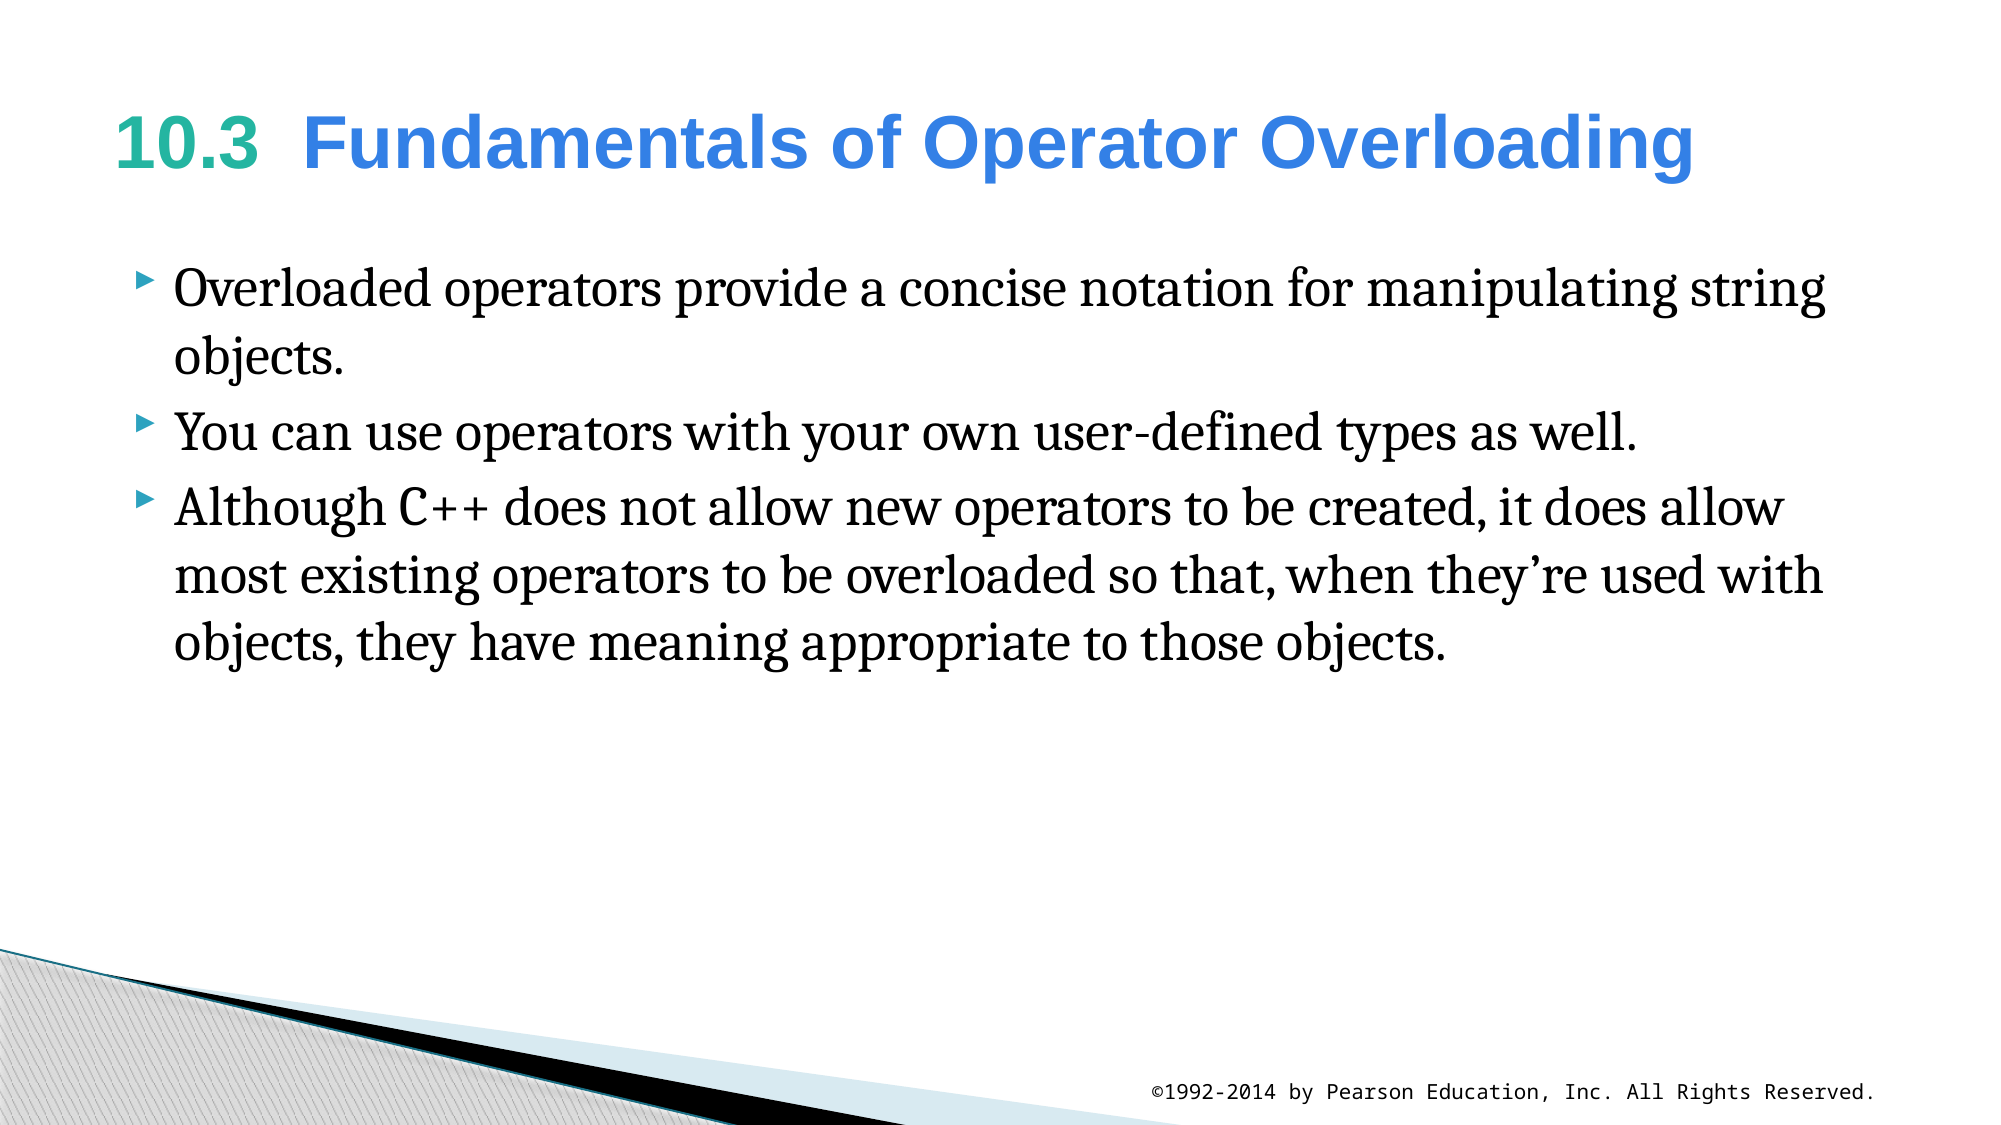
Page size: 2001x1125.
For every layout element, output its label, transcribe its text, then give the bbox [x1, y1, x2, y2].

list Overloaded operators provide a concise notation for manipulating string objects. You can use operators with your own user-defined types as well. Although C++ does not allow new operators to be created, it does allow most existing operators to be overloaded so that, when they’re used with objects, they have meaning appropriate to those objects. [99, 242, 1900, 986]
footer ©1992-2014 by Pearson Education, Inc. All Rights Reserved. [866, 1051, 1892, 1112]
title 10.3 Fundamentals of Operator Overloading [99, 45, 1900, 233]
